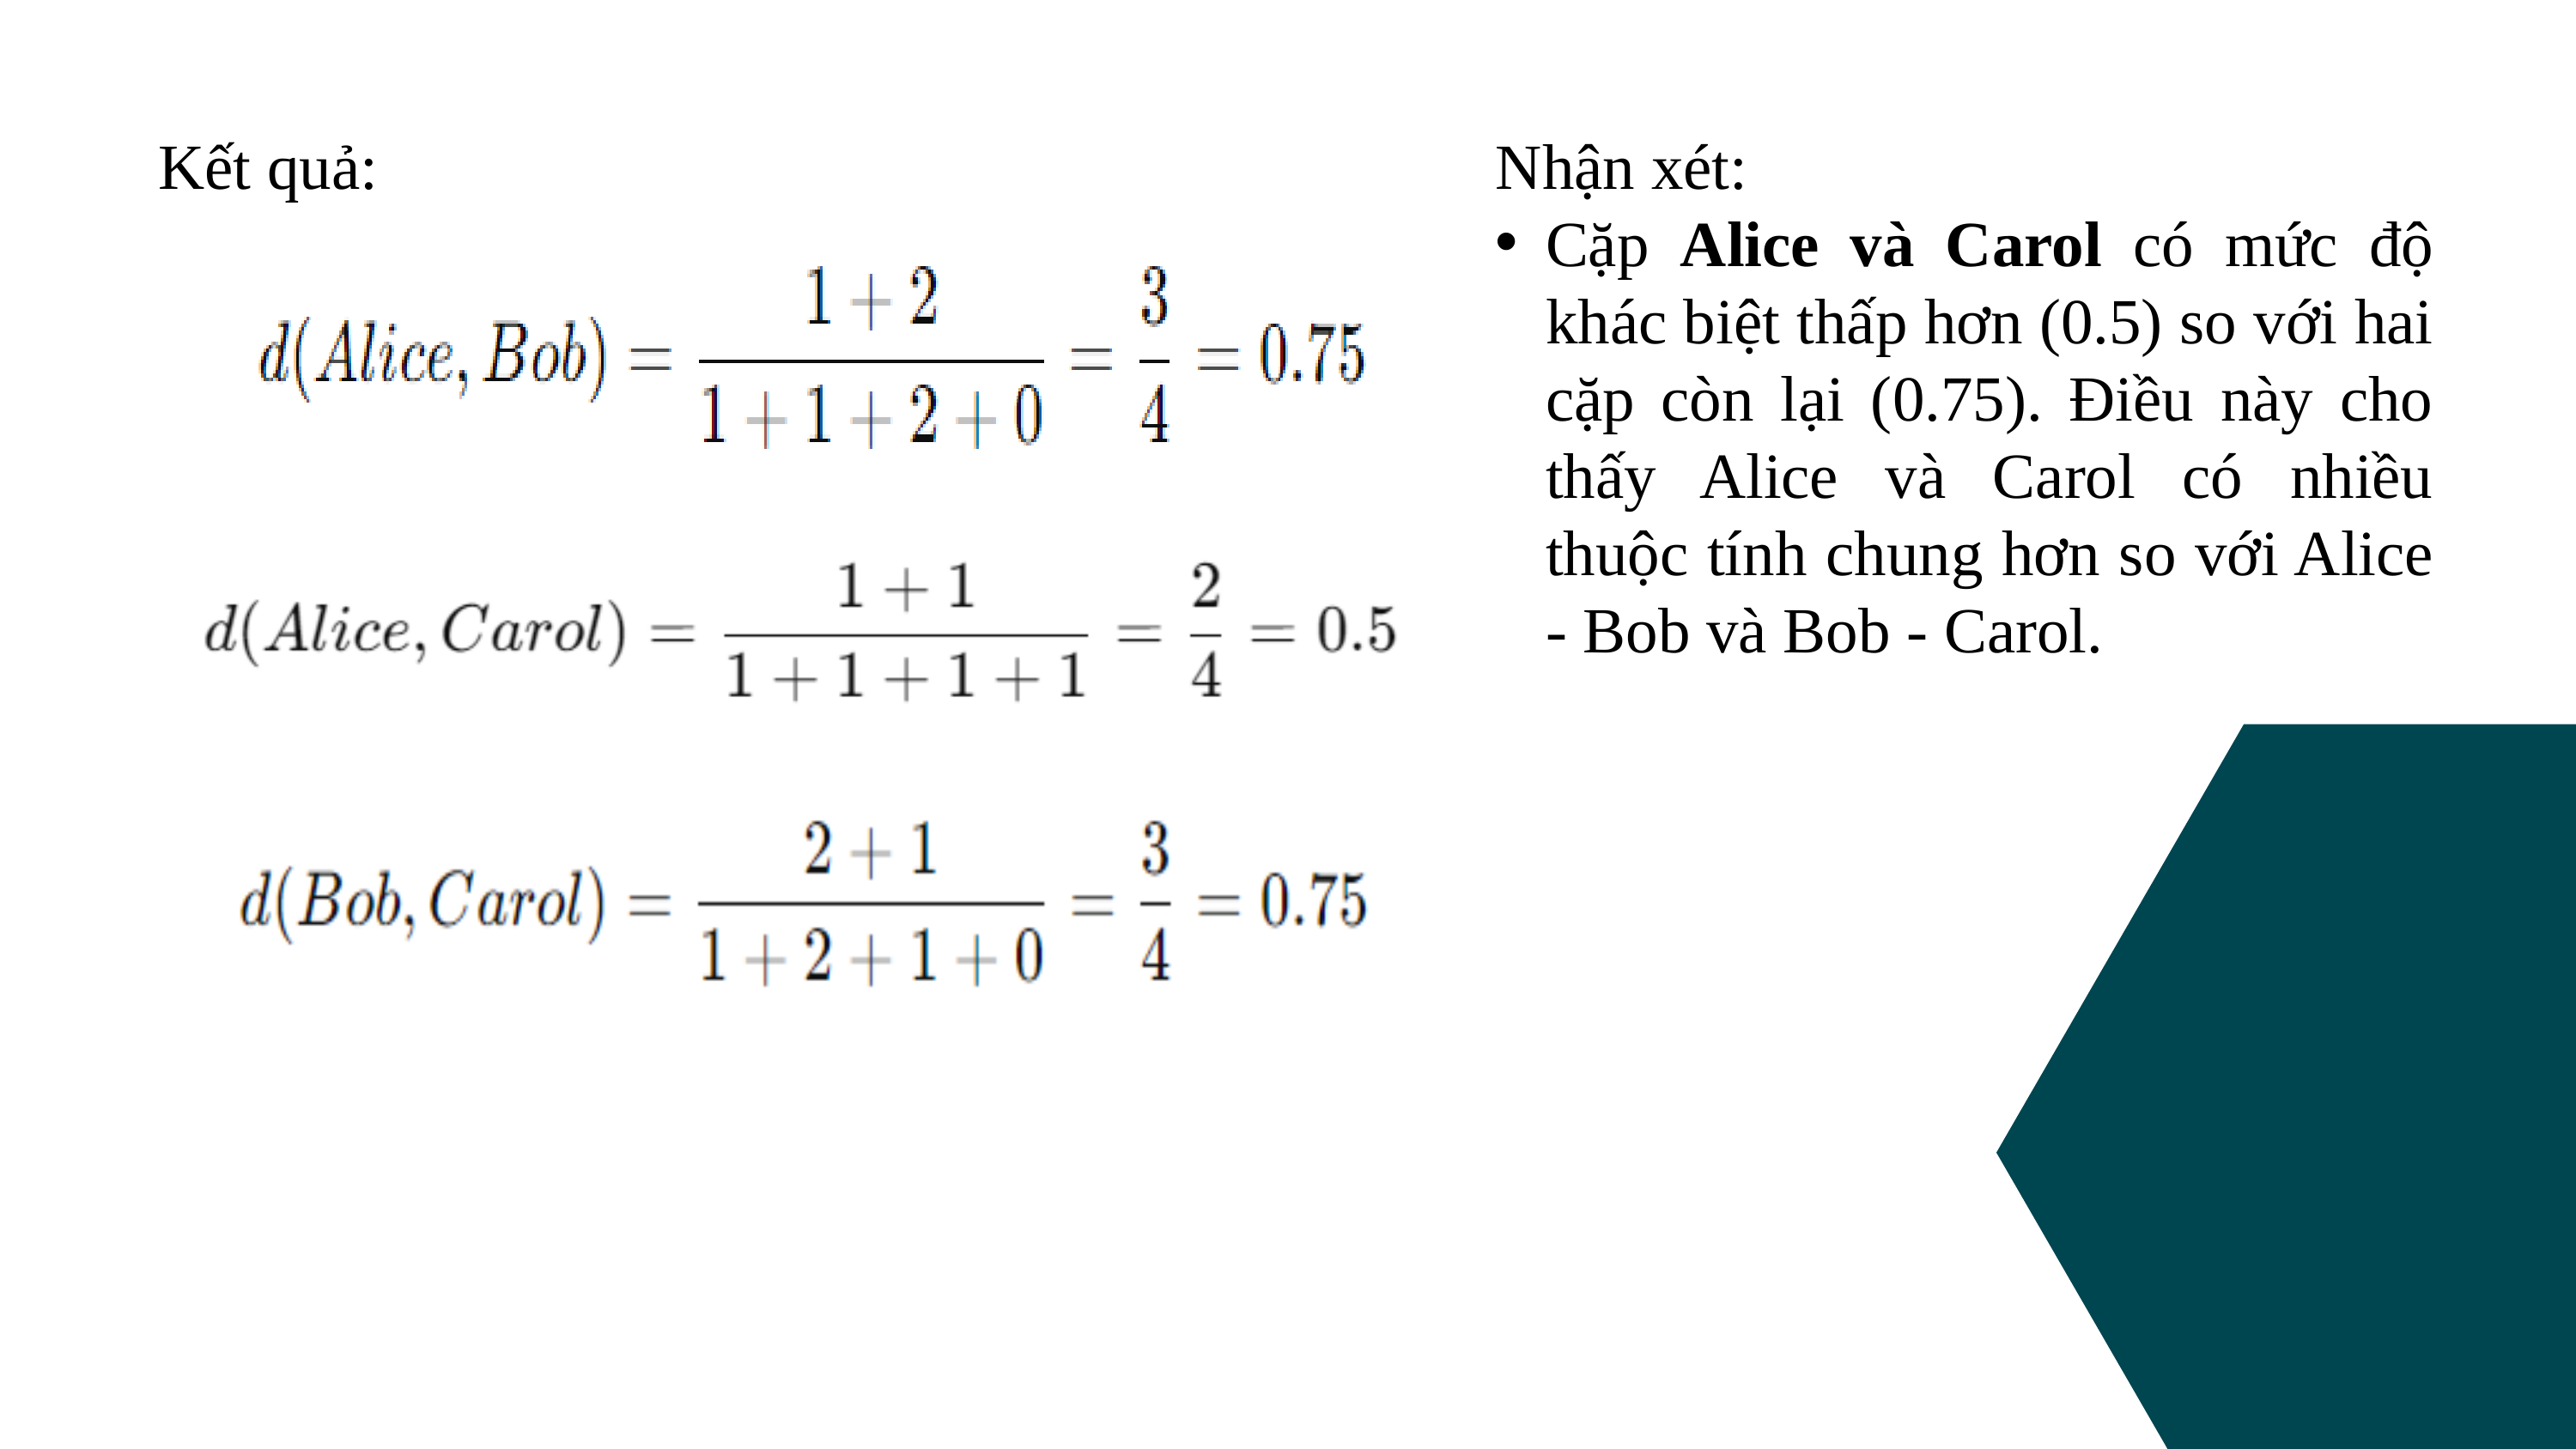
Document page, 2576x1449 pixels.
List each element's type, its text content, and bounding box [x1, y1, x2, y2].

text_box Kết quả: [145, 118, 854, 209]
picture [161, 500, 1504, 1036]
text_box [1996, 724, 2576, 1449]
picture [161, 209, 1504, 478]
text_box Nhận xét: Cặp Alice và Carol có mức độ khác biệt thấp hơn (0.5) so với hai cặp còn lại (0.75). Điều này cho thấy Alice và Carol có nhiều thuộc tính chung hơn so với Alice - Bob và Bob - Carol. [1483, 118, 2447, 672]
